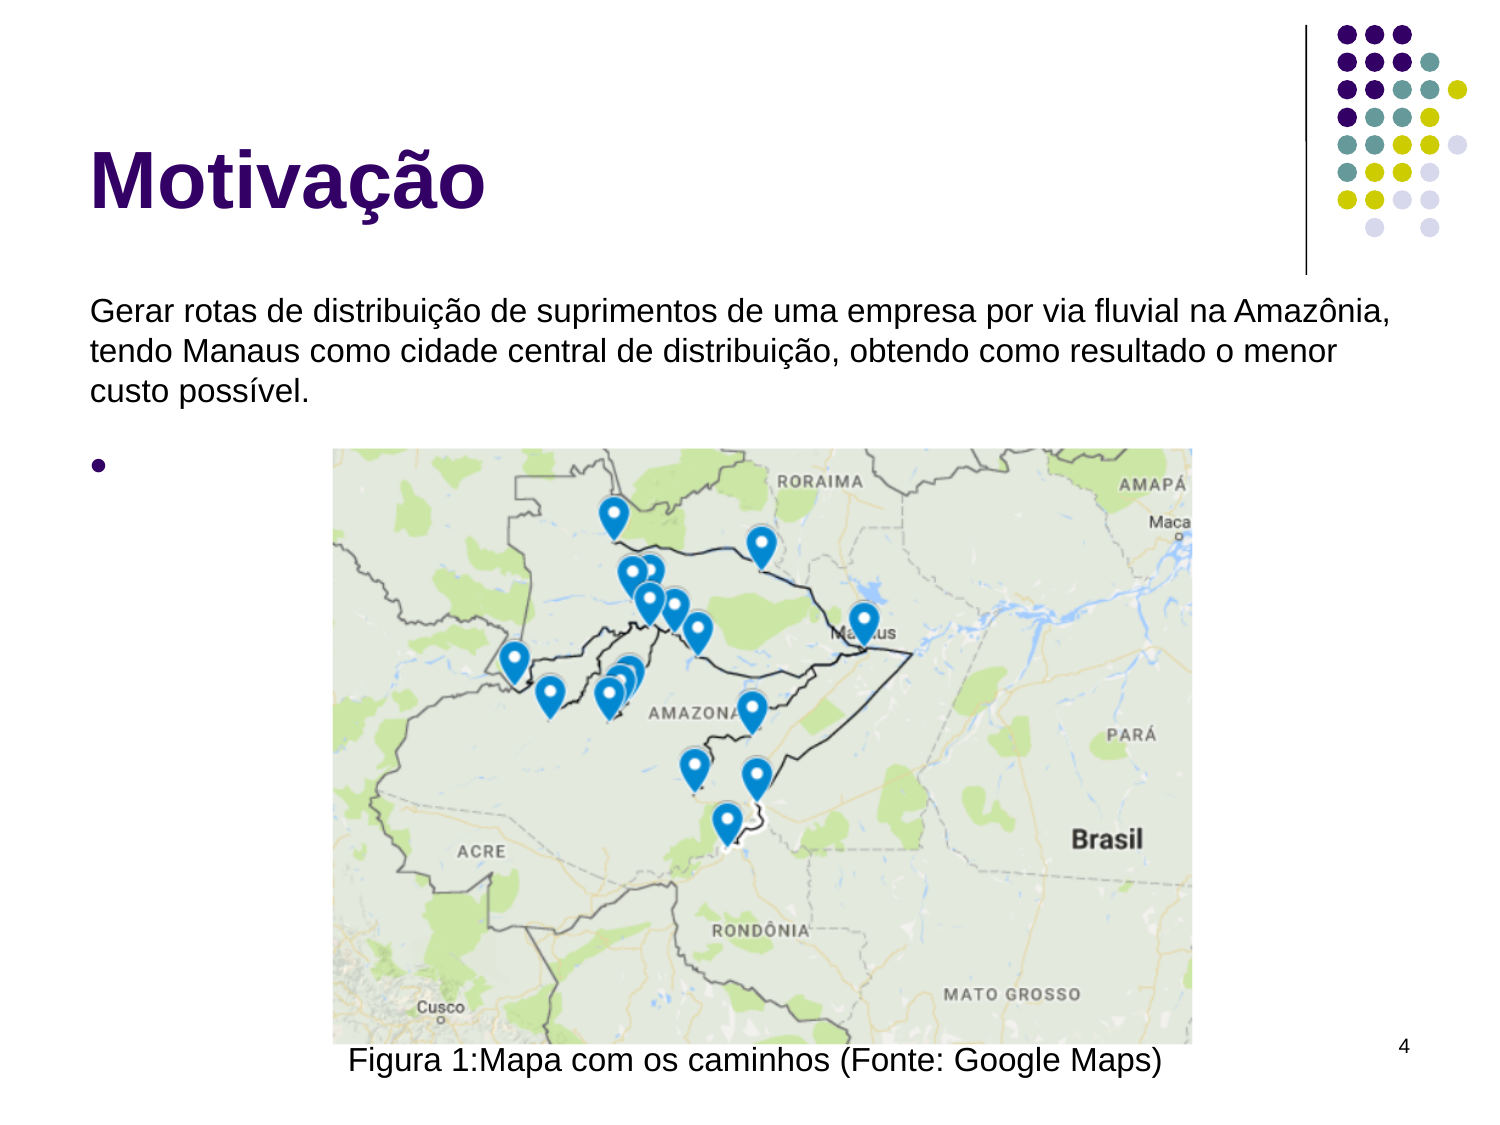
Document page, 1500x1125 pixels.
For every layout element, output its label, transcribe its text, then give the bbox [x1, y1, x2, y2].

text_box Figura 1:Mapa com os caminhos (Fonte: Google Maps) [333, 1056, 1179, 1086]
text_box <número> [1074, 1025, 1425, 1100]
text_box Motivação [74, 20, 1313, 233]
text_box Gerar rotas de distribuição de suprimentos de uma empresa por via fluvial na Amazônia, tendo Manaus como cidade central de distribuição, obtendo como resultado o menor custo possível. [75, 281, 1425, 1006]
picture [327, 445, 1196, 1048]
